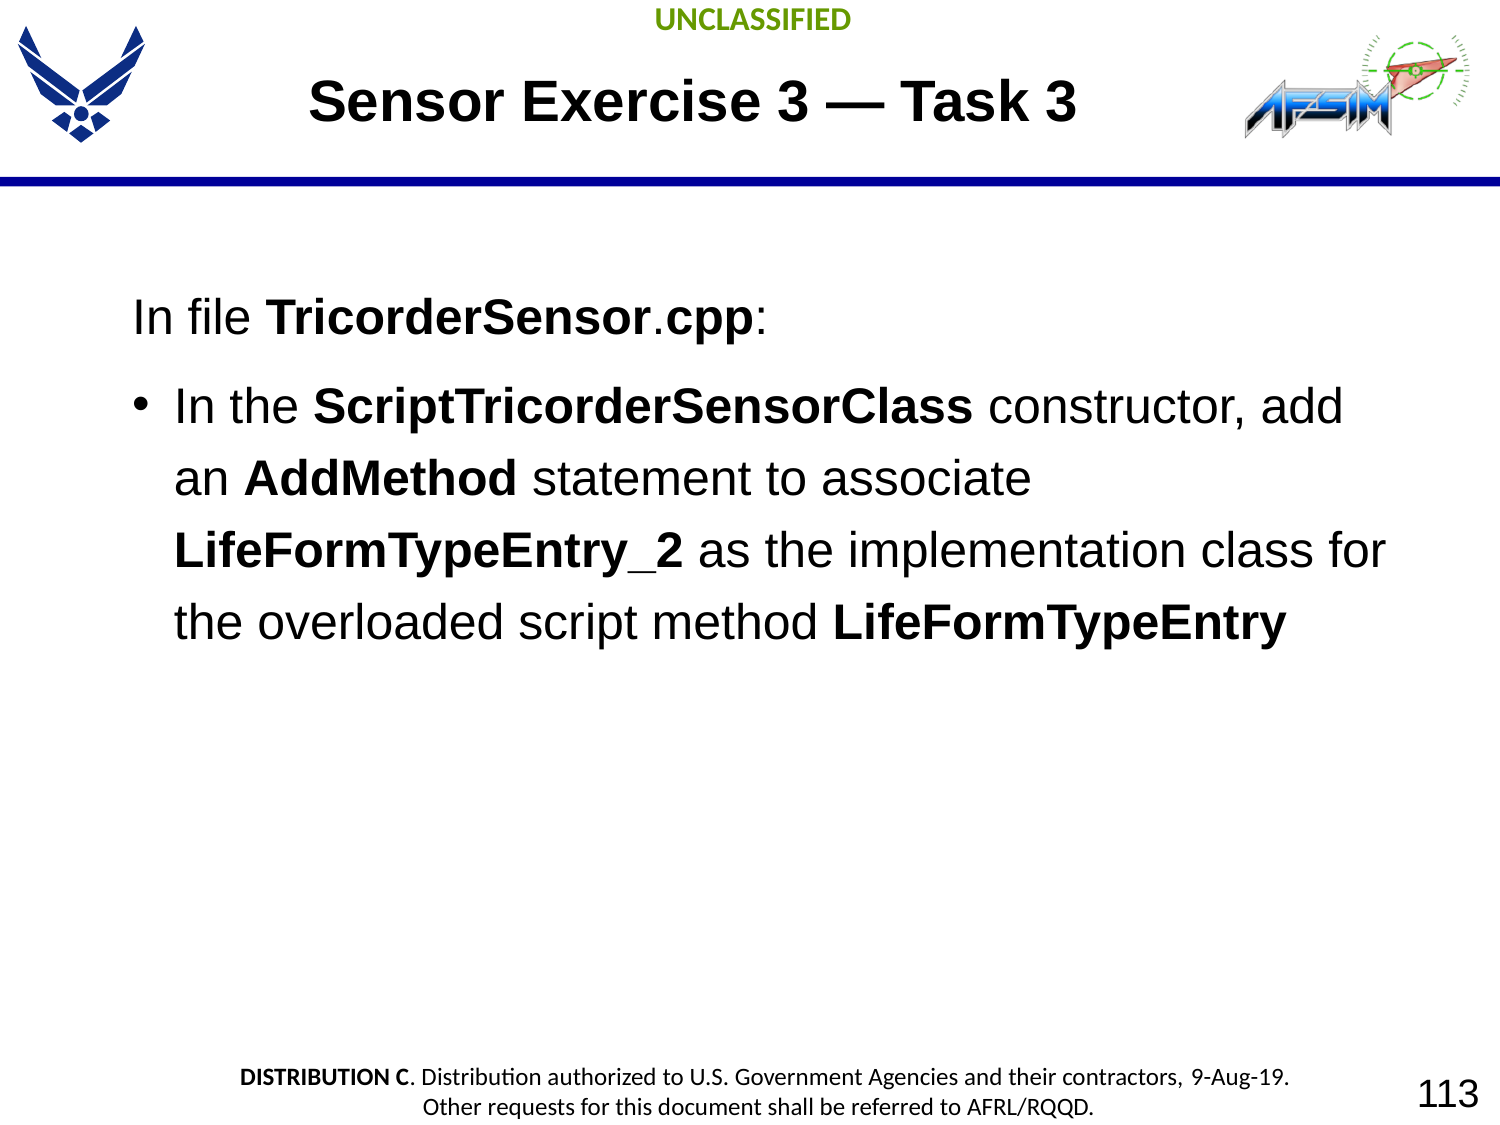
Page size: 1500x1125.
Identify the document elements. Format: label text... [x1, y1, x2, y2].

picture [1238, 22, 1483, 147]
title Sensor Exercise 3 — Task 3 [150, 4, 1238, 193]
list In file TricorderSensor.cpp: In the ScriptTricorderSensorClass constructor, add an AddMethod statement to associate LifeFormTypeEntry_2 as the implementation class for the overloaded script method LifeFormTypeEntry [75, 262, 1425, 1005]
